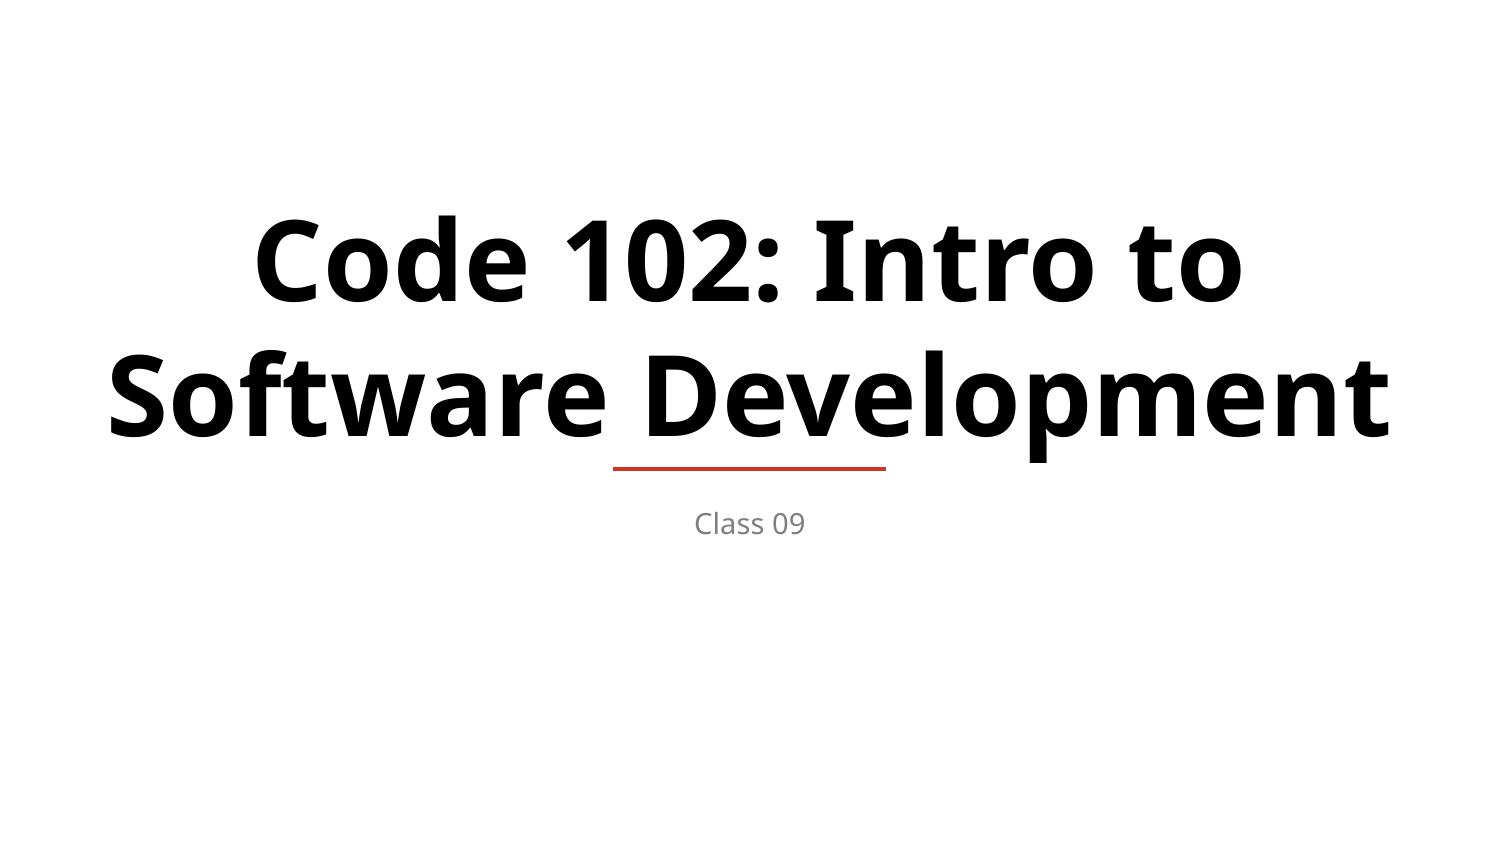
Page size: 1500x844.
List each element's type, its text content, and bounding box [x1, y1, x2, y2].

text_box Code 102: Intro to Software Development [81, 320, 1417, 463]
text_box Class 09 [202, 484, 1298, 525]
